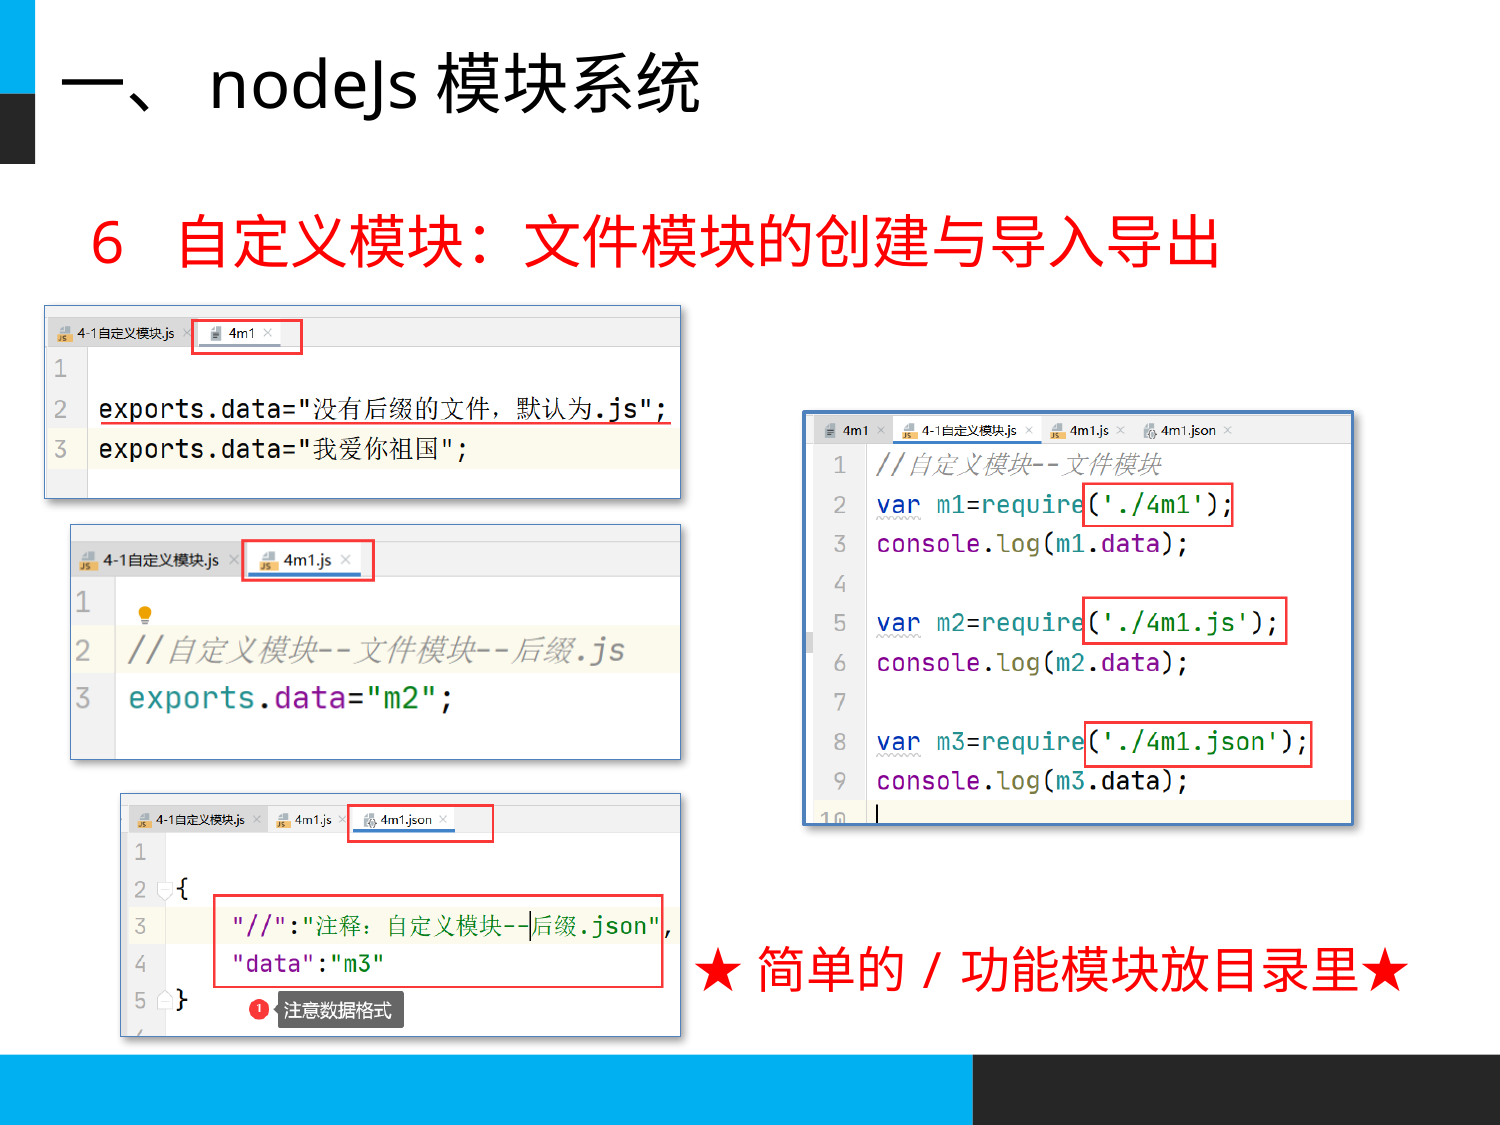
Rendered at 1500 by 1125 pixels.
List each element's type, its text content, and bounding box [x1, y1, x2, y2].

picture [44, 304, 681, 499]
list 6 自定义模块：文件模块的创建与导入导出 ★简单的/功能模块放目录里★ [75, 163, 1425, 1049]
title 一、nodeJs模块系统 [44, 0, 1454, 164]
picture [69, 523, 681, 761]
picture [805, 413, 1352, 824]
picture [119, 793, 681, 1037]
